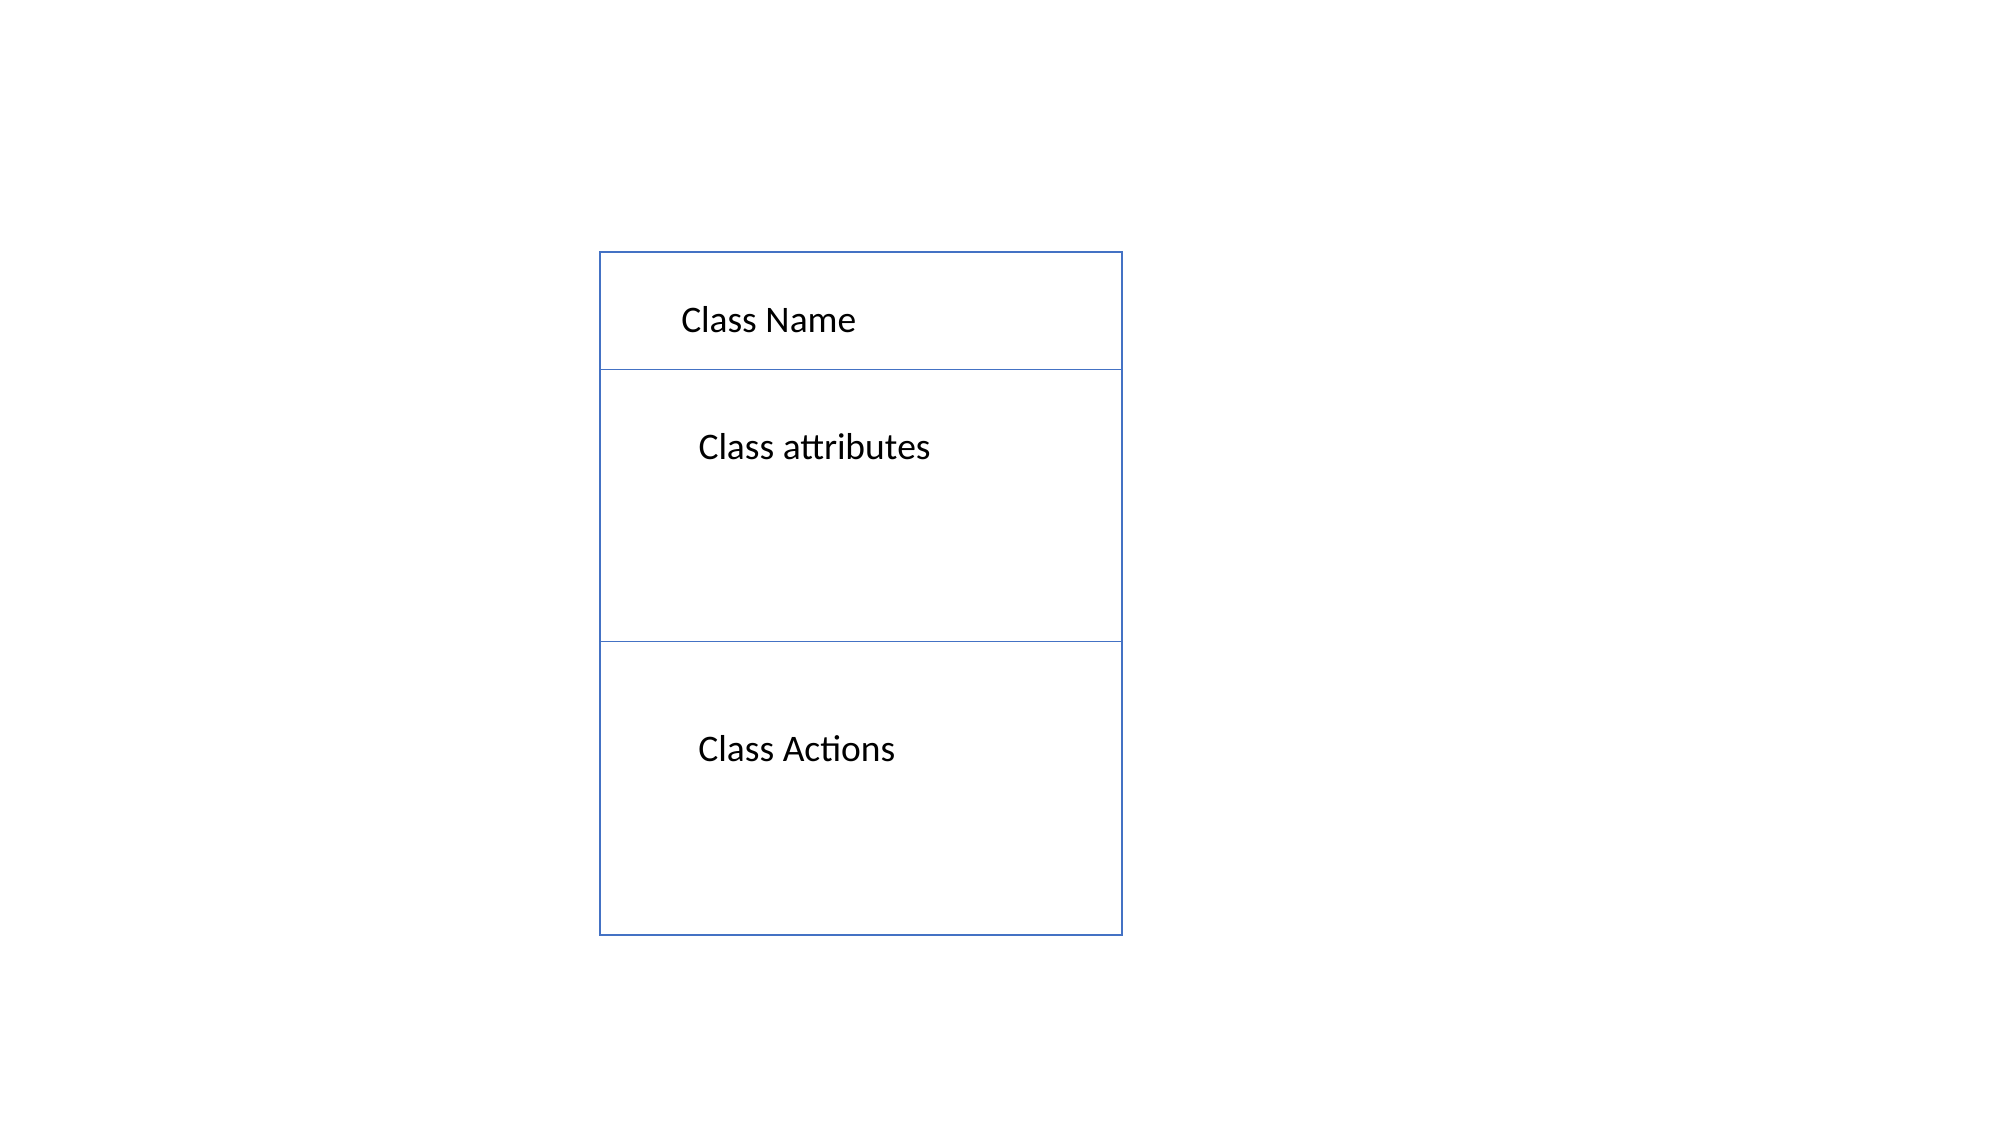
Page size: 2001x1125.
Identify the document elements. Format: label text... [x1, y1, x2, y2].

text_box [599, 251, 1123, 936]
text_box Class attributes [683, 414, 1038, 474]
text_box Class Actions [683, 716, 1038, 777]
text_box Class Name [666, 287, 1021, 348]
